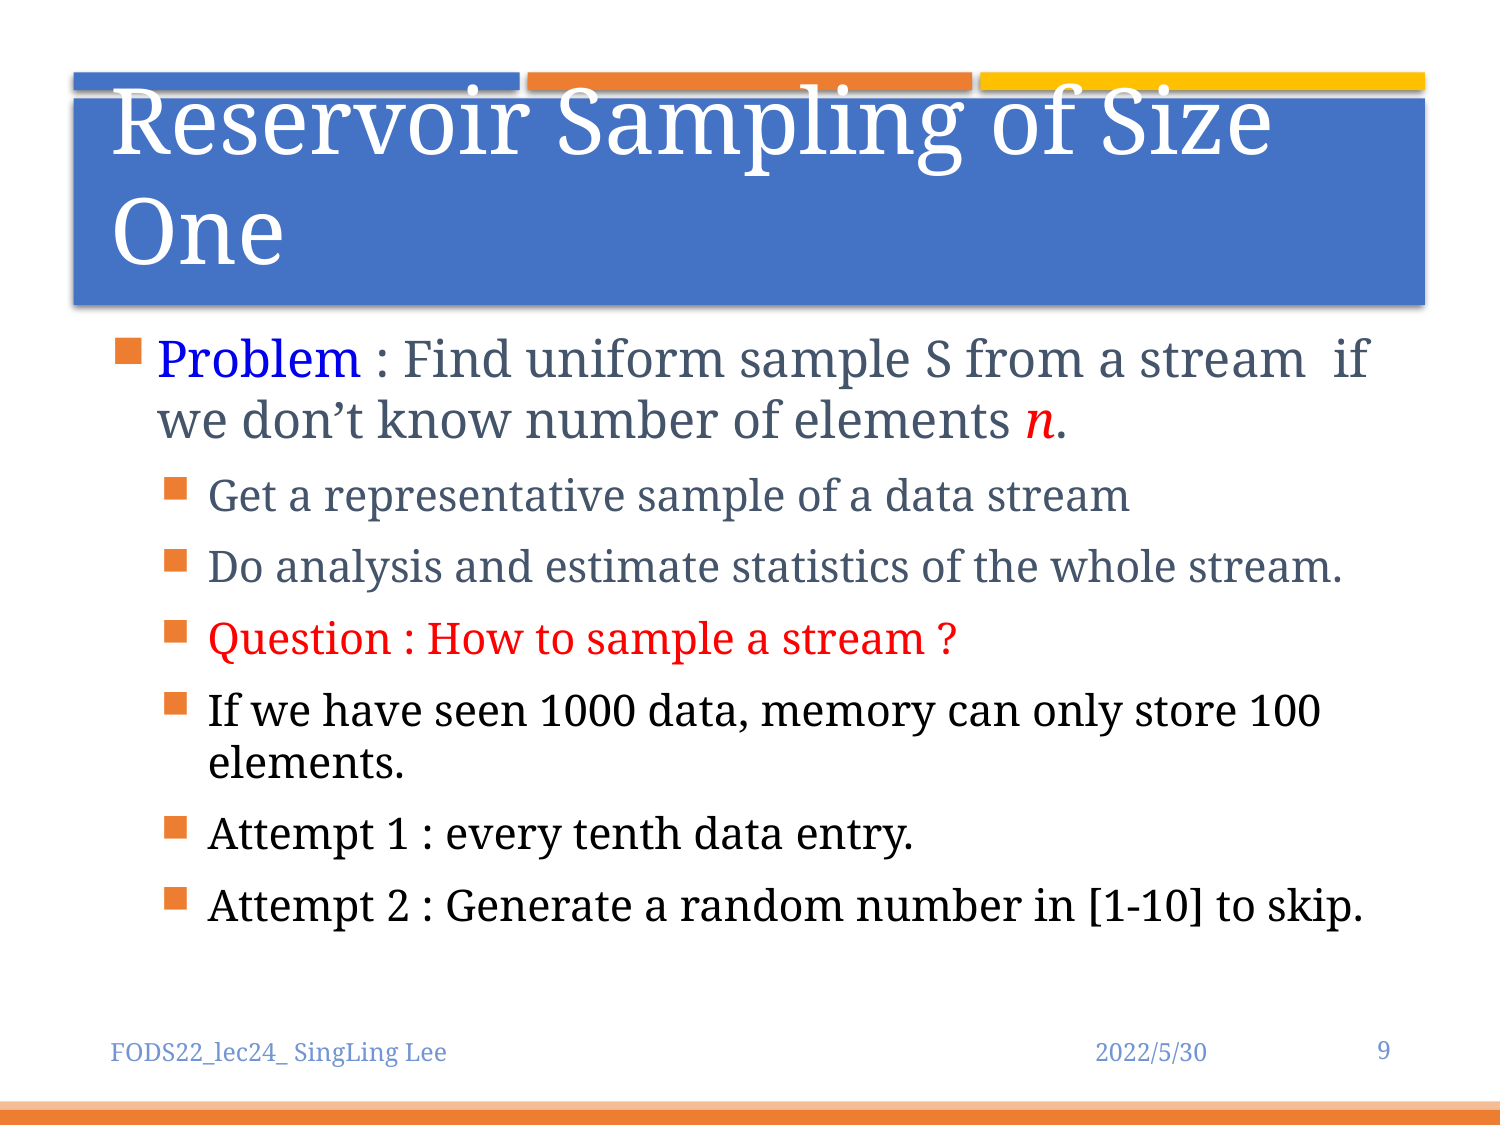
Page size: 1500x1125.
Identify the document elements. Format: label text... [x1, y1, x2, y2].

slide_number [915, 1021, 1223, 1082]
list Problem : Find uniform sample S from a stream if we don’t know number of elements n. Get a representative sample of a data stream Do analysis and estimate statistics of the whole stream. Question : How to sample a stream ? If we have seen 1000 data, memory can only store 100 elements. Attempt 1 : every tenth data entry. Attempt 2 : Generate a random number in [1-10] to skip. [95, 319, 1406, 1008]
slide_number 9 [1248, 1021, 1406, 1082]
title Reservoir Sampling of Size One [95, 112, 1406, 291]
footer FODS22_lec24_ SingLing Lee [95, 1021, 890, 1082]
